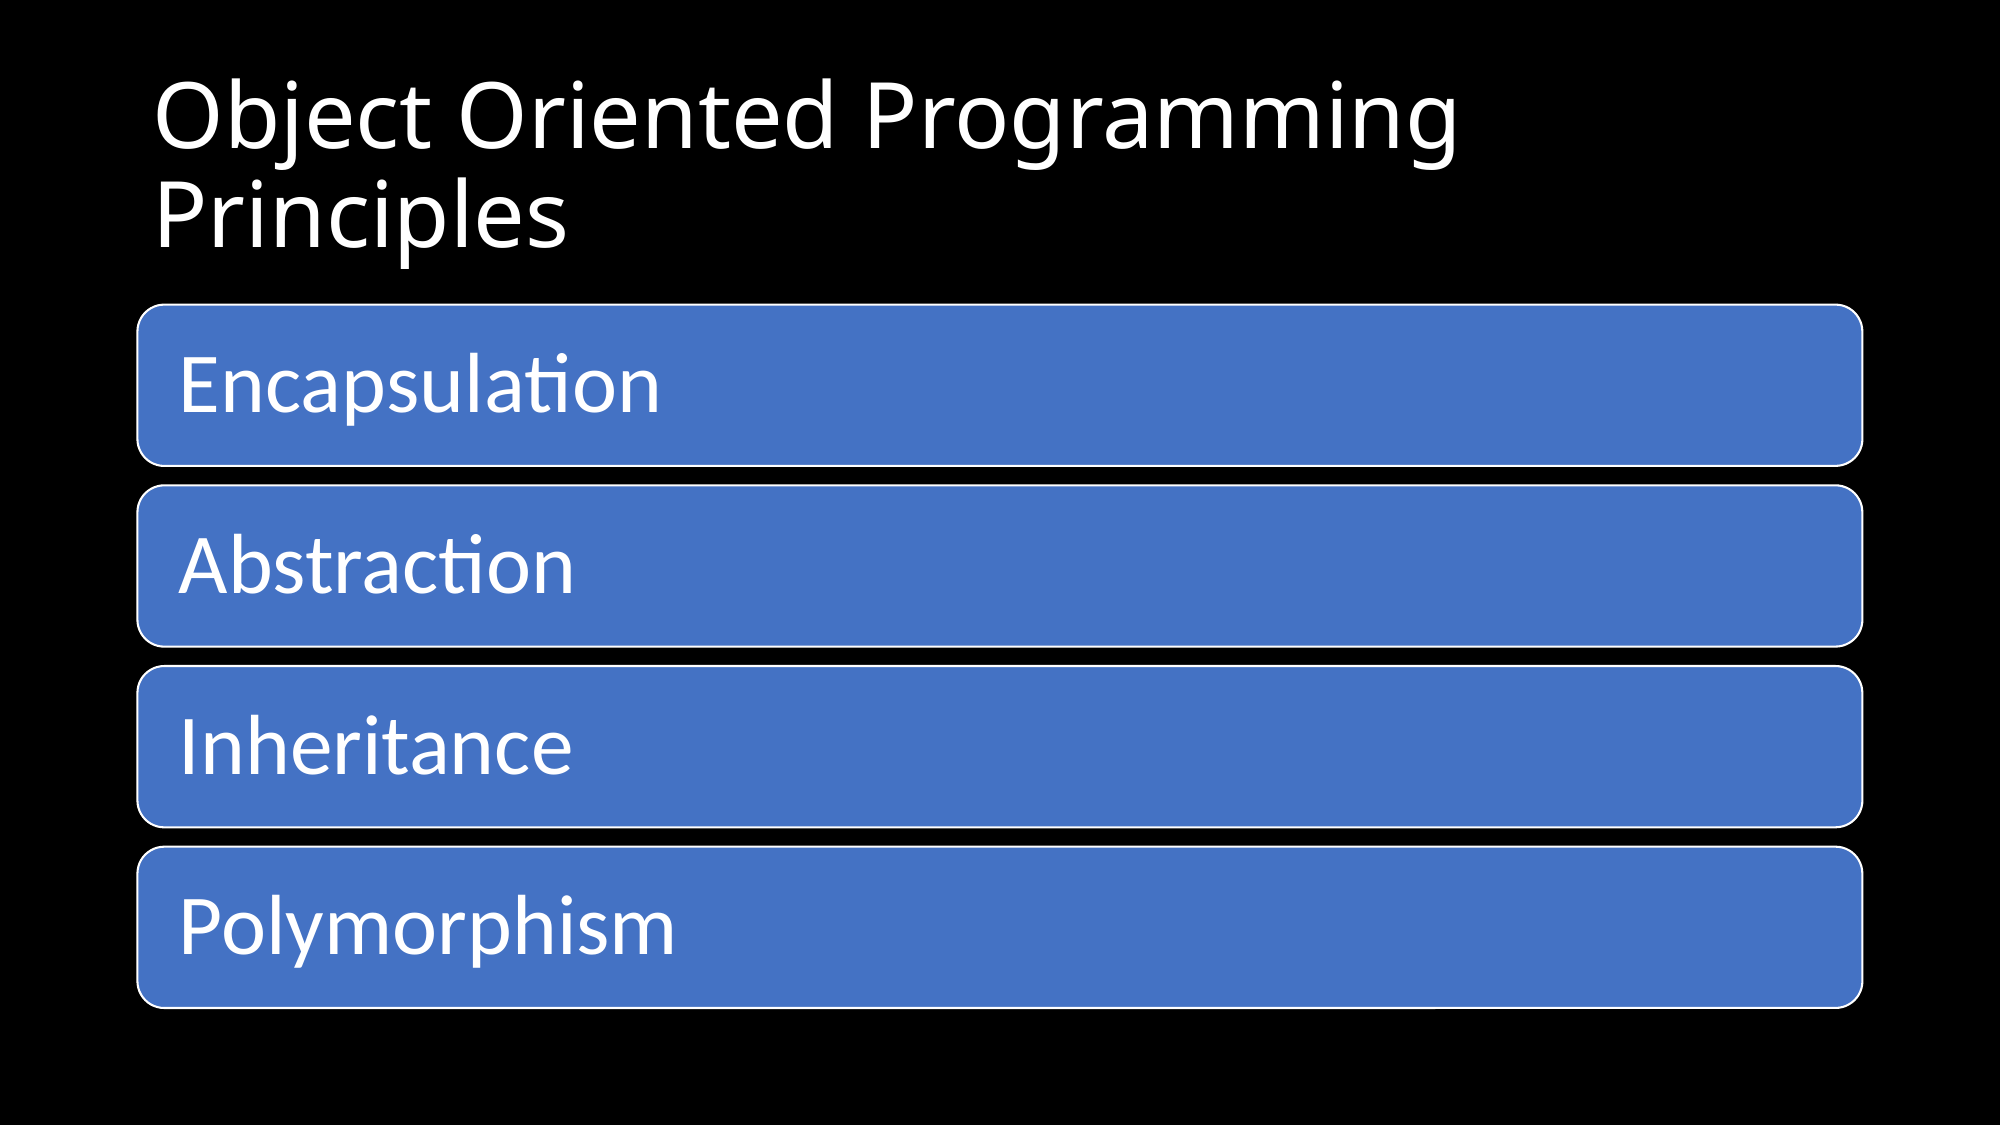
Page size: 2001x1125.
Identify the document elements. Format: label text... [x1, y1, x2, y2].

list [137, 299, 1863, 1014]
title Object Oriented Programming Principles [137, 59, 1863, 278]
